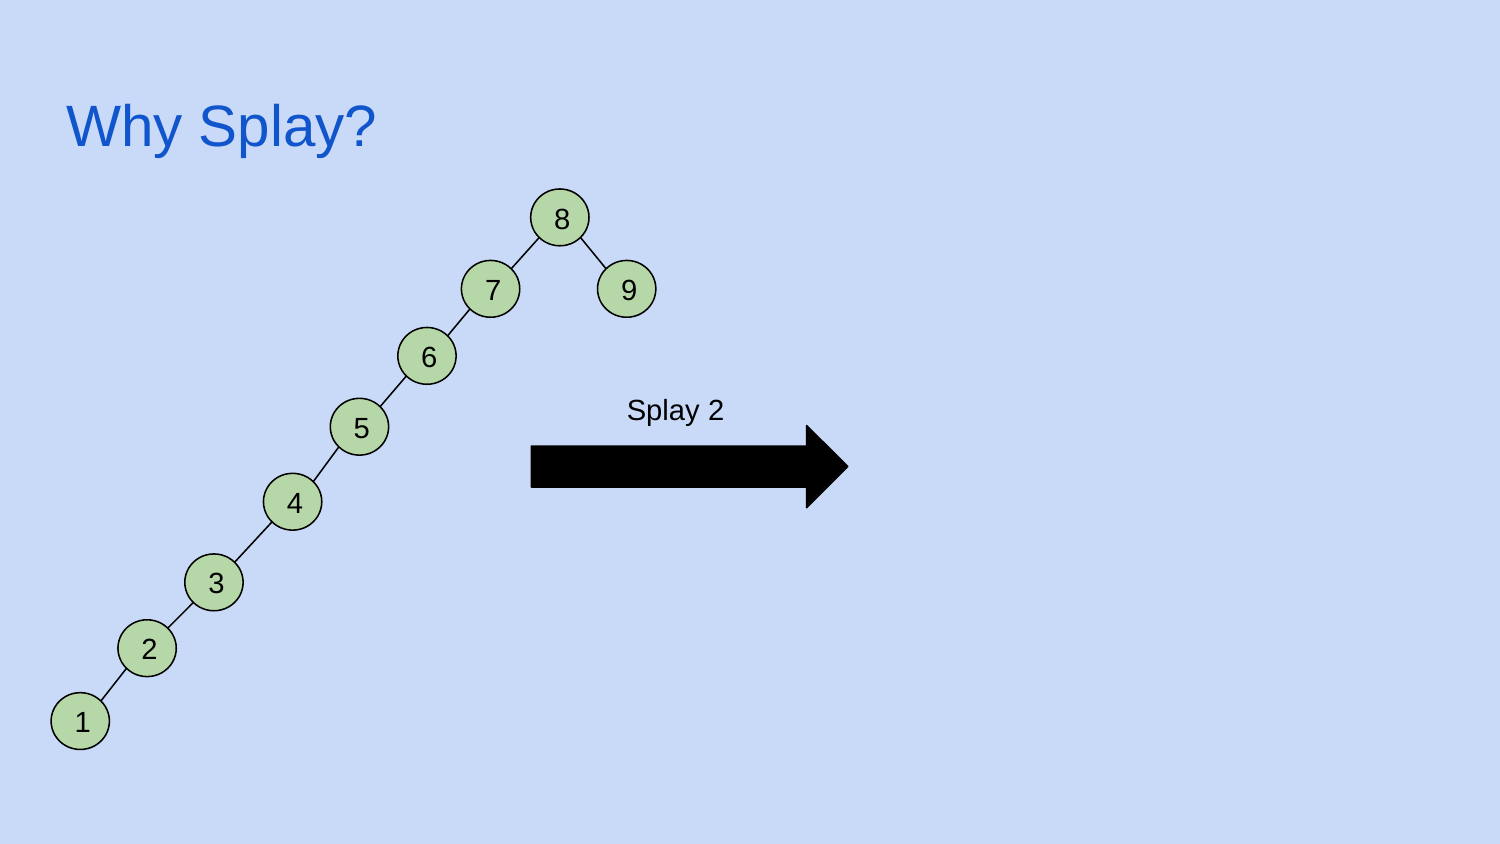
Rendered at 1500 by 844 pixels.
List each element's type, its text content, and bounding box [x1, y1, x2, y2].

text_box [510, 237, 540, 269]
text_box 5 [330, 398, 389, 456]
title Why Splay? [51, 72, 1449, 167]
text_box 6 [397, 327, 457, 385]
text_box 4 [263, 473, 322, 531]
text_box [100, 668, 127, 702]
text_box 2 [117, 619, 177, 677]
text_box 1 [51, 692, 110, 750]
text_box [580, 237, 607, 269]
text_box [167, 602, 194, 629]
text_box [379, 375, 407, 407]
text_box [234, 521, 273, 563]
text_box 8 [530, 188, 590, 246]
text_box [447, 308, 471, 337]
text_box 7 [461, 260, 520, 318]
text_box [312, 446, 340, 482]
text_box Splay 2 [611, 375, 745, 427]
text_box [531, 425, 848, 508]
text_box 3 [184, 553, 244, 611]
text_box 9 [597, 260, 656, 318]
